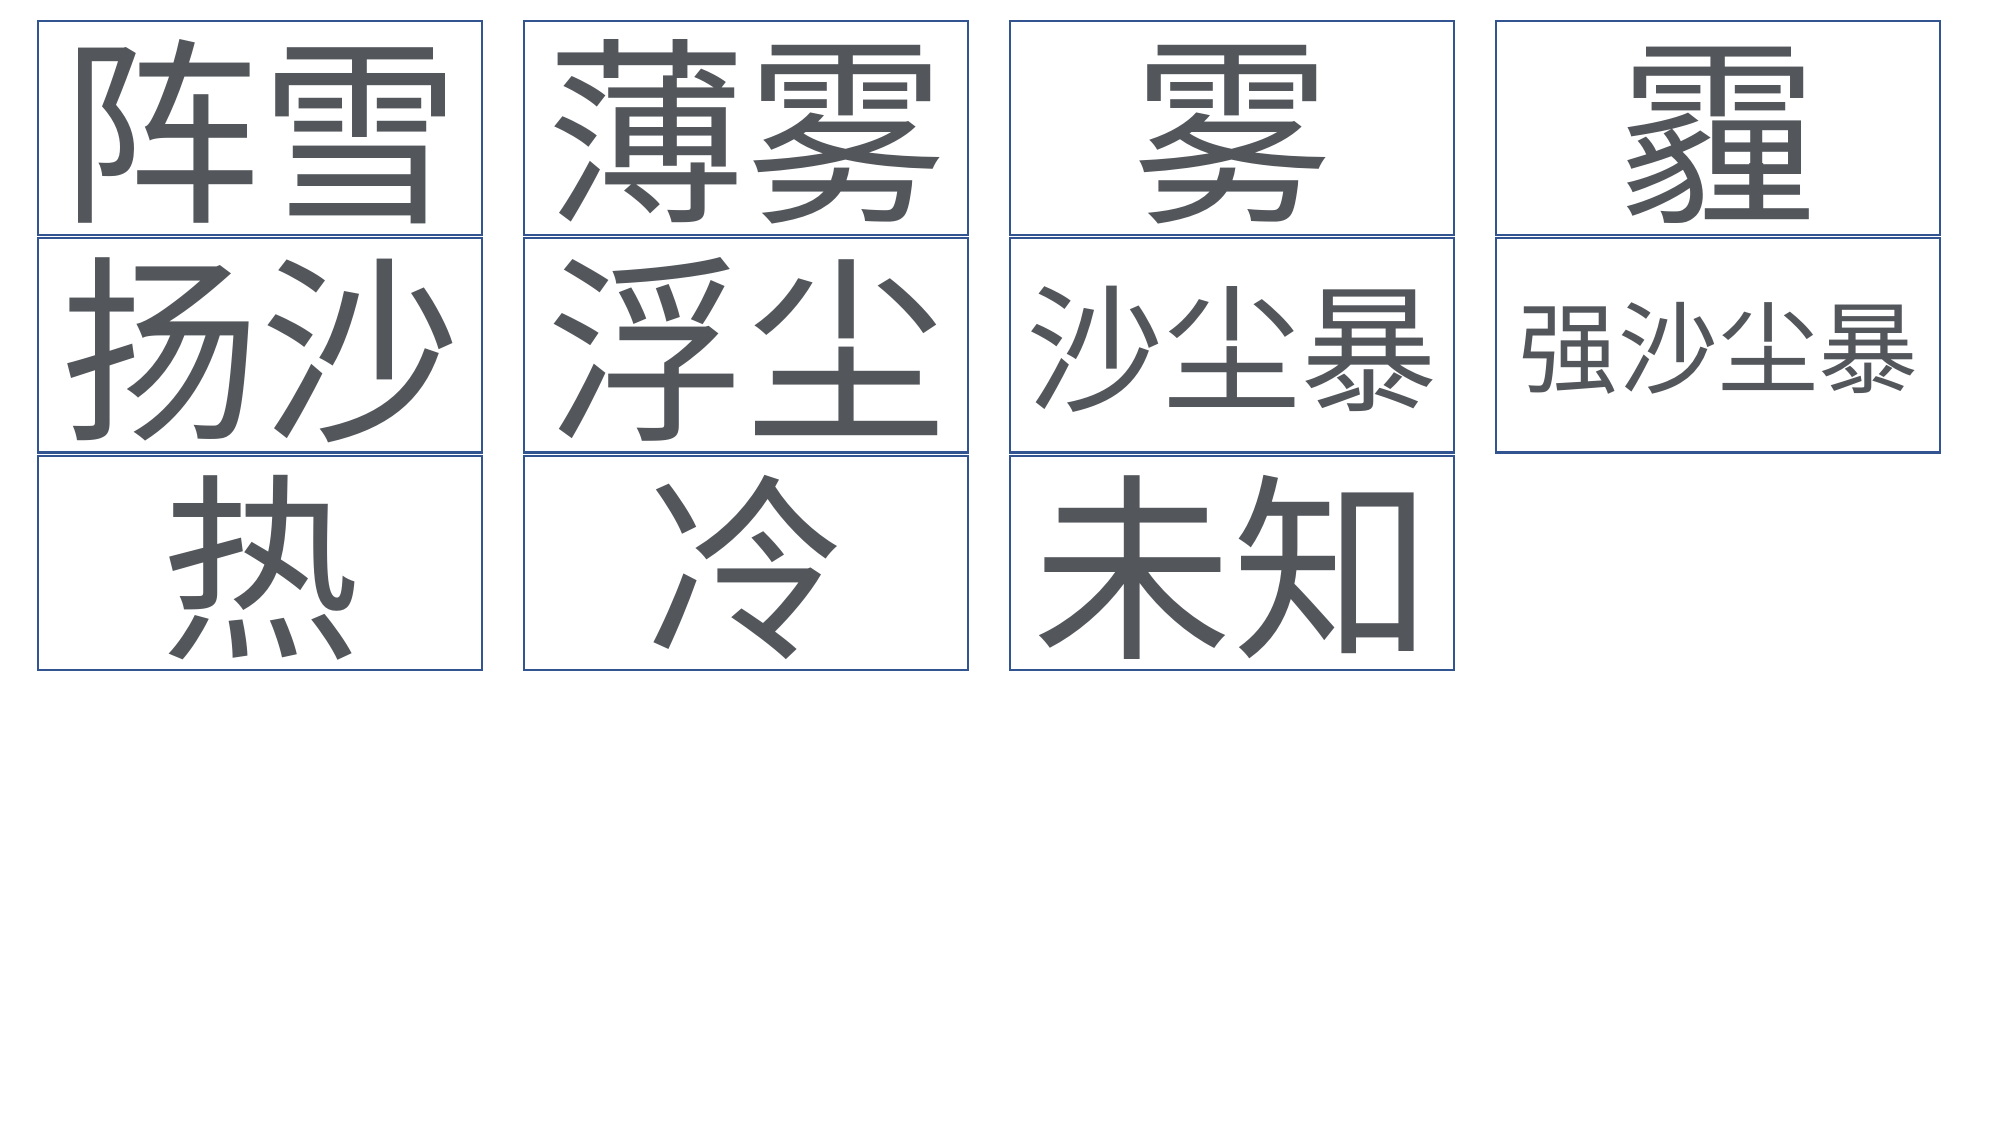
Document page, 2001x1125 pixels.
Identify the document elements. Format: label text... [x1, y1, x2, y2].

text_box 沙尘暴 [1009, 237, 1455, 454]
text_box 霾 [1495, 20, 1941, 236]
text_box 雾 [1009, 20, 1455, 236]
text_box 扬沙 [37, 237, 483, 454]
text_box 浮尘 [523, 237, 969, 454]
text_box 热 [37, 455, 483, 671]
text_box 阵雪 [37, 20, 483, 236]
text_box 未知 [1009, 455, 1455, 671]
text_box 薄雾 [523, 20, 969, 236]
text_box 冷 [523, 455, 969, 671]
text_box 强沙尘暴 [1495, 237, 1941, 454]
